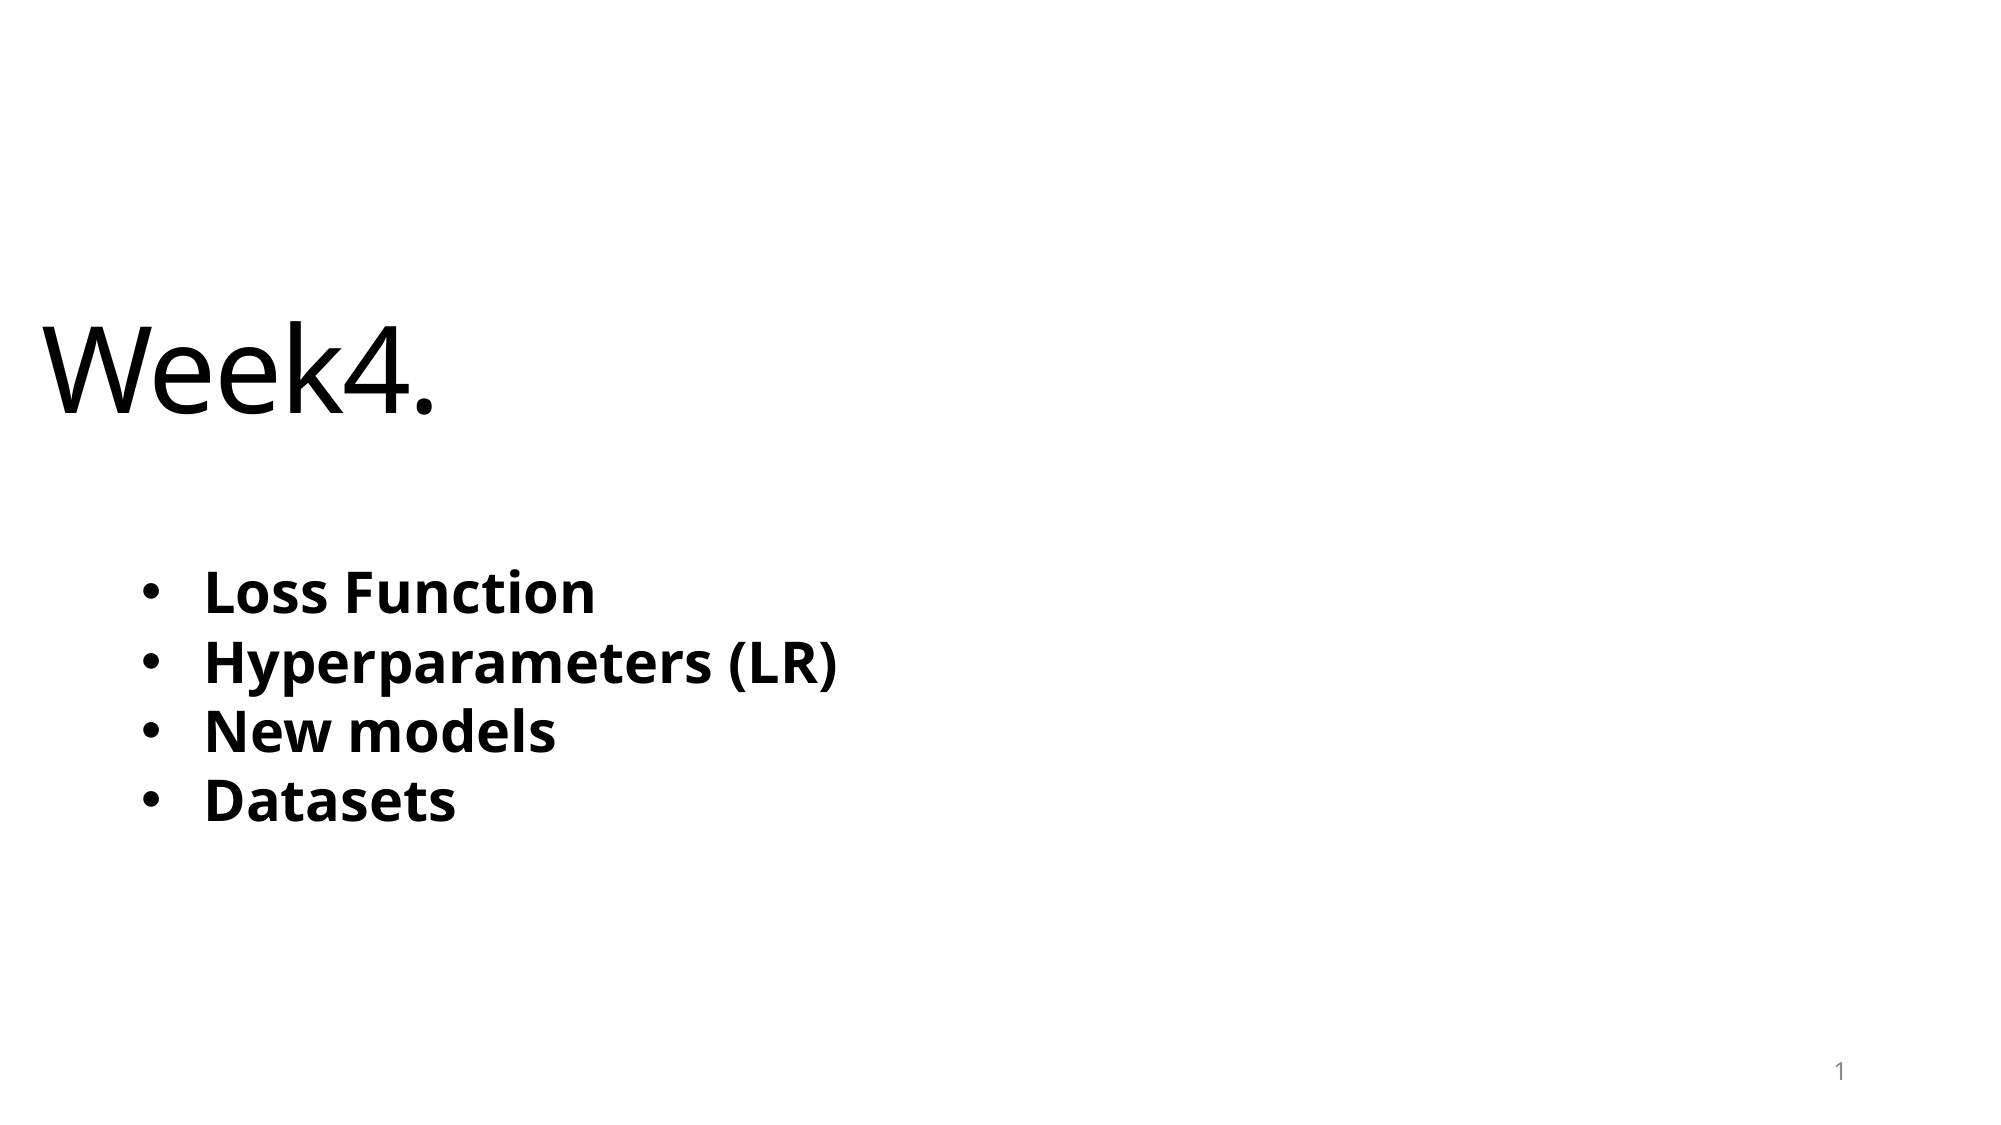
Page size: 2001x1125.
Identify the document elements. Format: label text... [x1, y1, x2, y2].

subtitle Loss Function Hyperparameters (LR) New models Datasets [126, 479, 1929, 845]
slide_number 1 [1412, 1042, 1863, 1103]
title Week4. [26, 211, 1901, 593]
